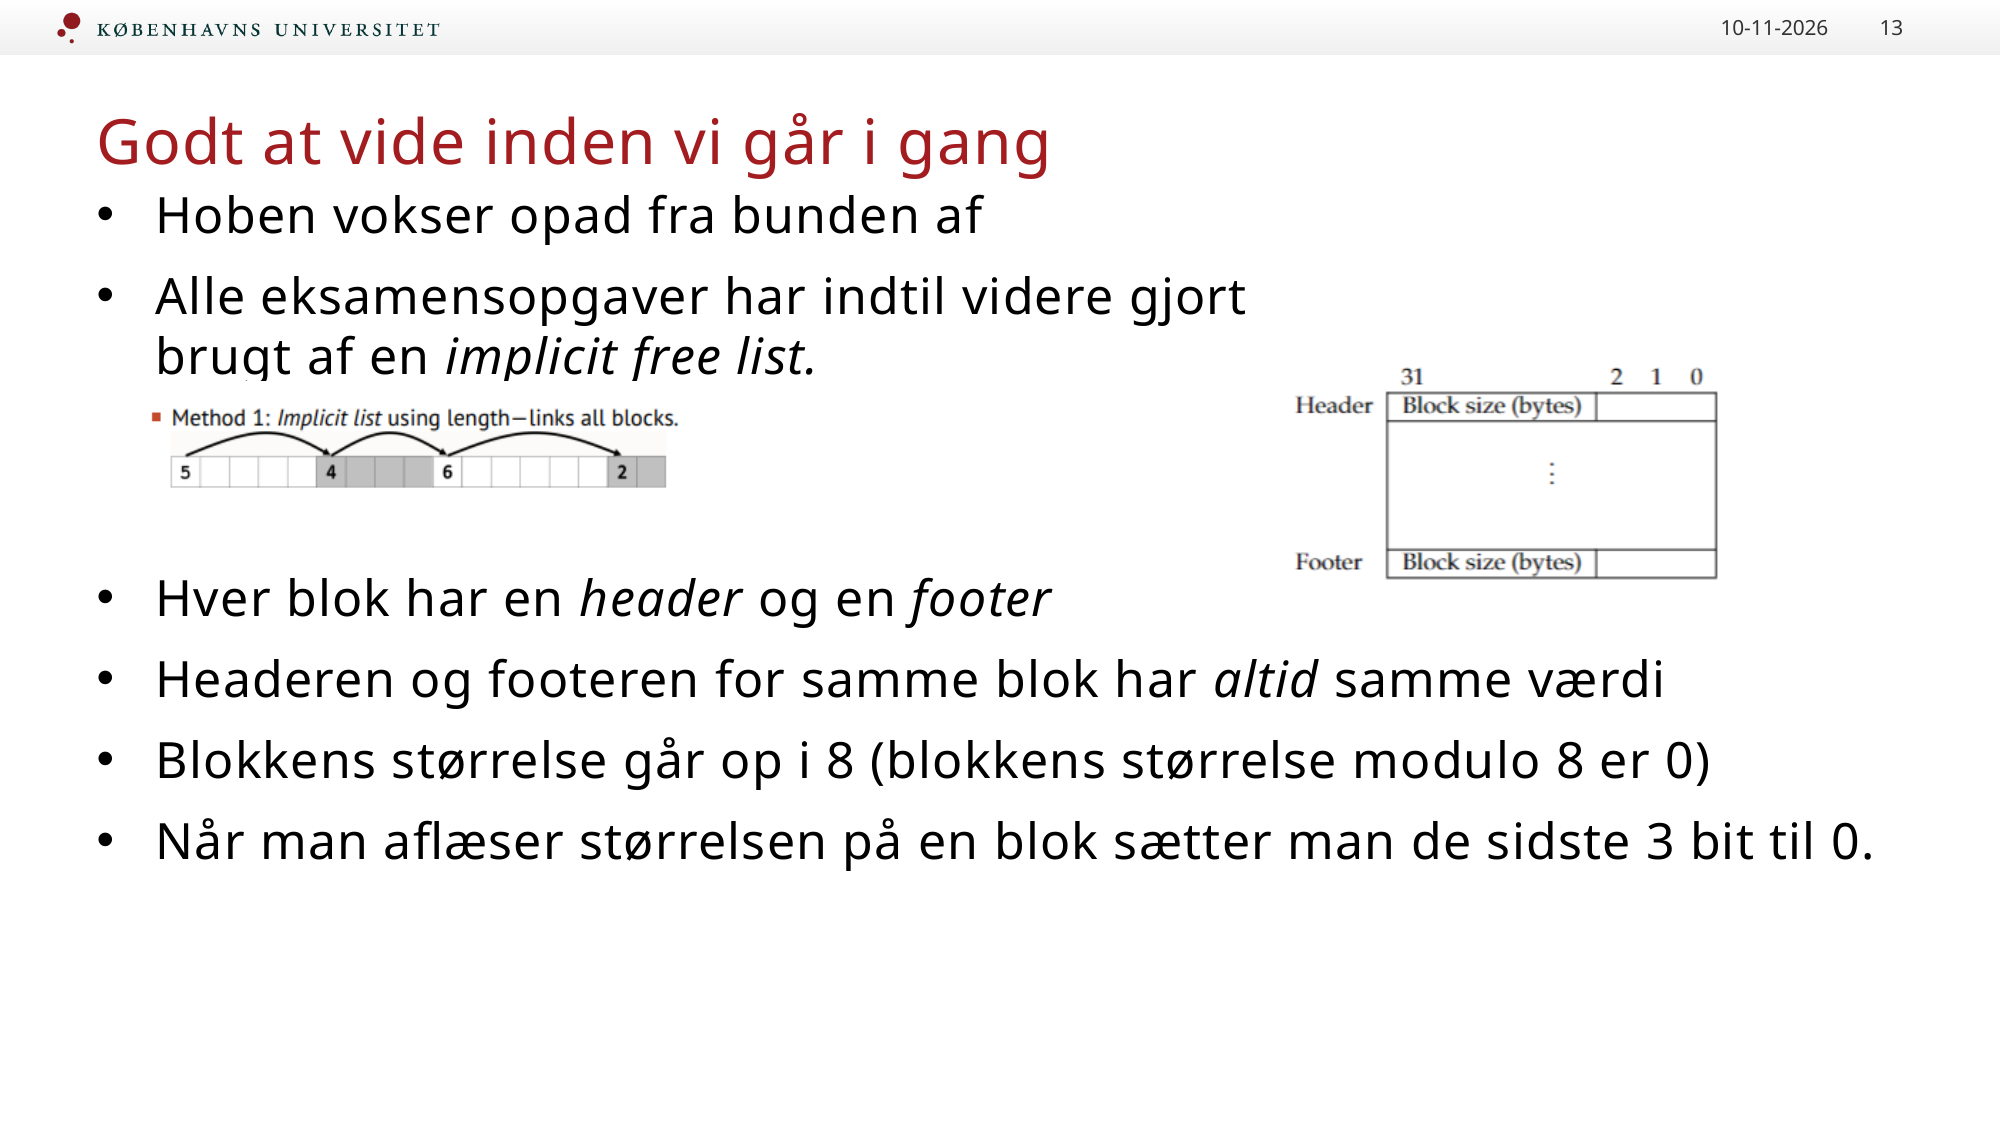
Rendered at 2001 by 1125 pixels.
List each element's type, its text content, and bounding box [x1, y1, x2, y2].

title Godt at vide inden vi går i gang [96, 101, 1904, 183]
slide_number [1694, 14, 1829, 43]
slide_number 13 [1840, 14, 1904, 43]
picture [148, 381, 699, 498]
list Hoben vokser opad fra bunden af Alle eksamensopgaver har indtil videre gjort brugt af en implicit free list. Hver blok har en header og en footer Headeren og footeren for samme blok har altid samme værdi Blokkens størrelse går op i 8 (blokkens størrelse modulo 8 er 0) Når man aflæser størrelsen på en blok sætter man de sidste 3 bit til 0. [96, 183, 1904, 950]
picture [91, 15, 476, 42]
picture [1265, 342, 1803, 591]
